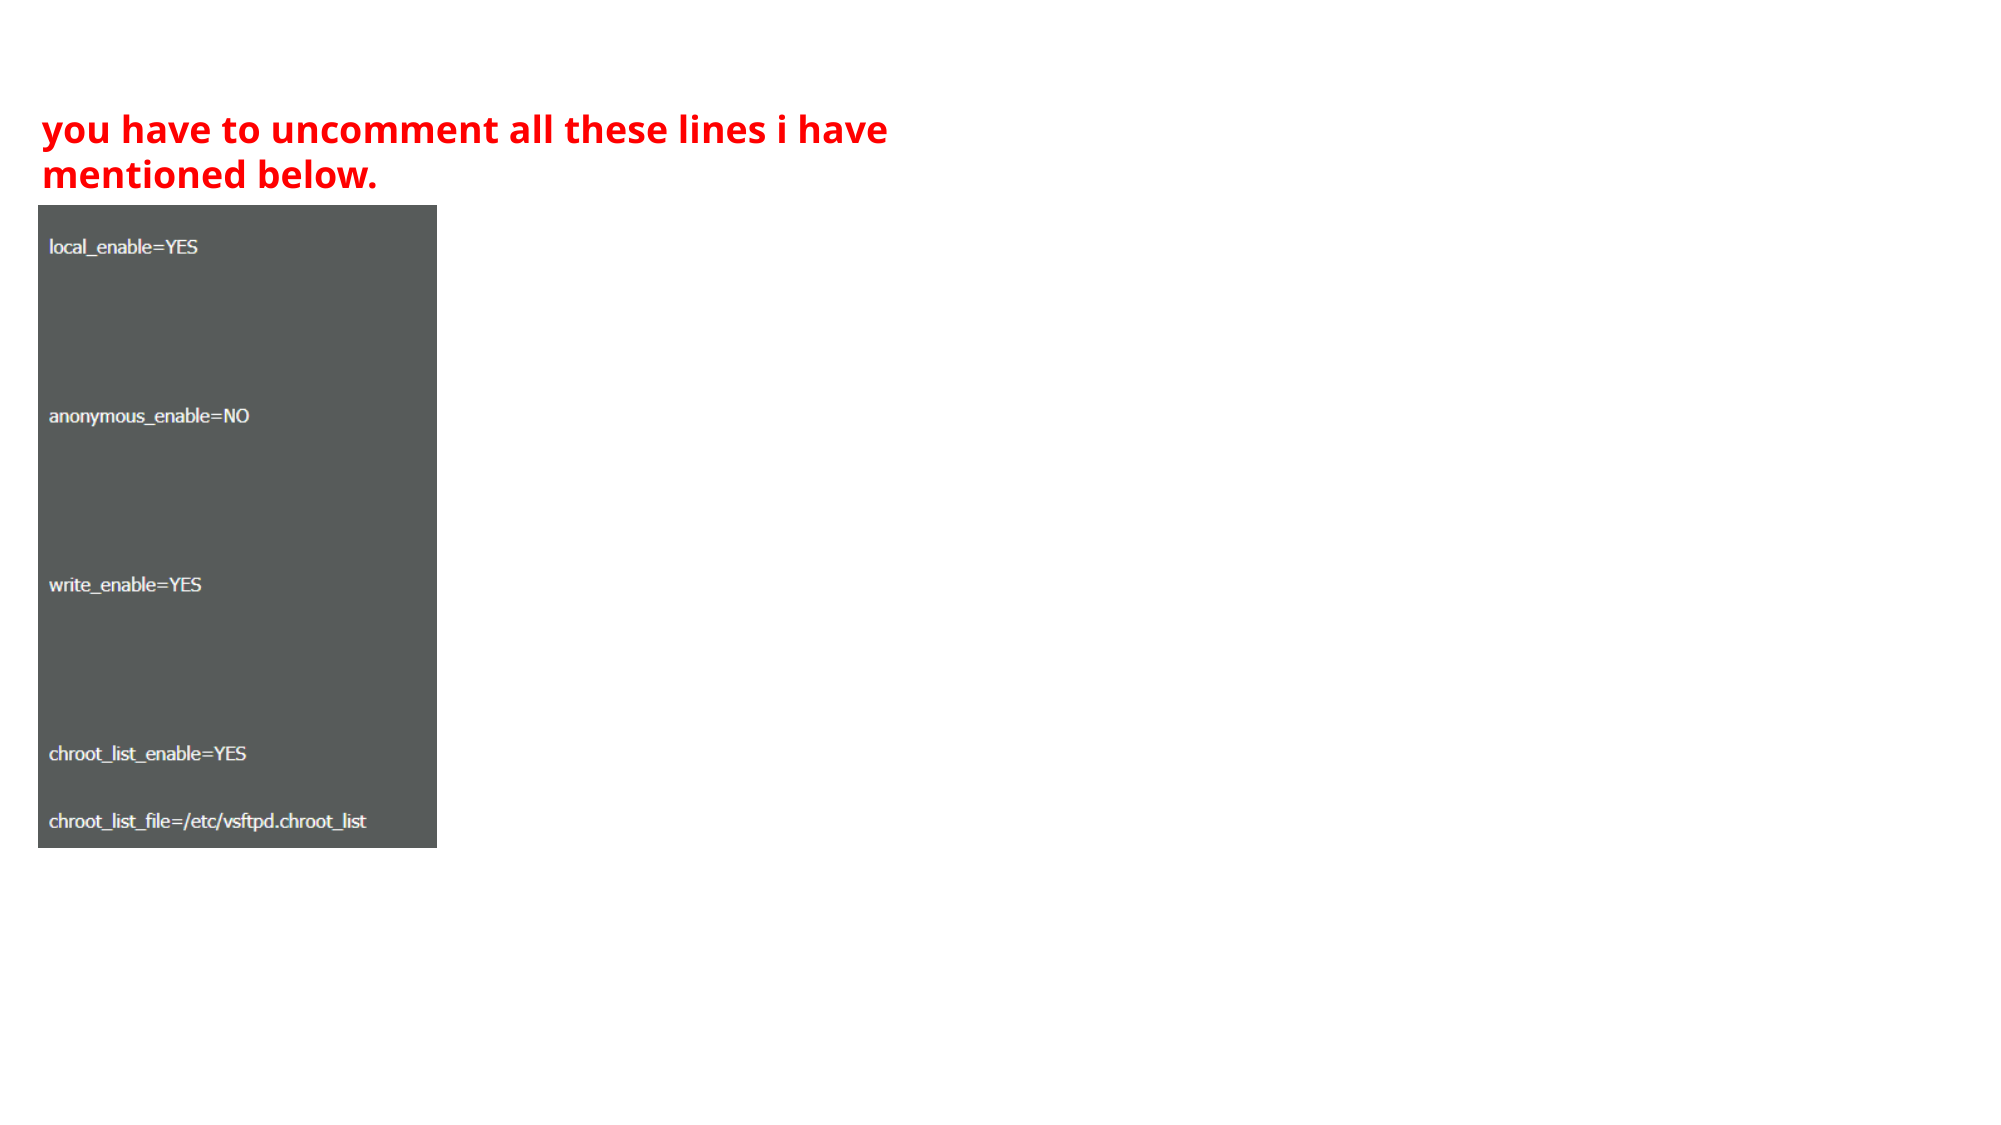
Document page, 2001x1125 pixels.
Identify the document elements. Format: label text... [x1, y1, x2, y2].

picture [38, 205, 437, 848]
text_box you have to uncomment all these lines i have mentioned below. [27, 53, 1028, 204]
